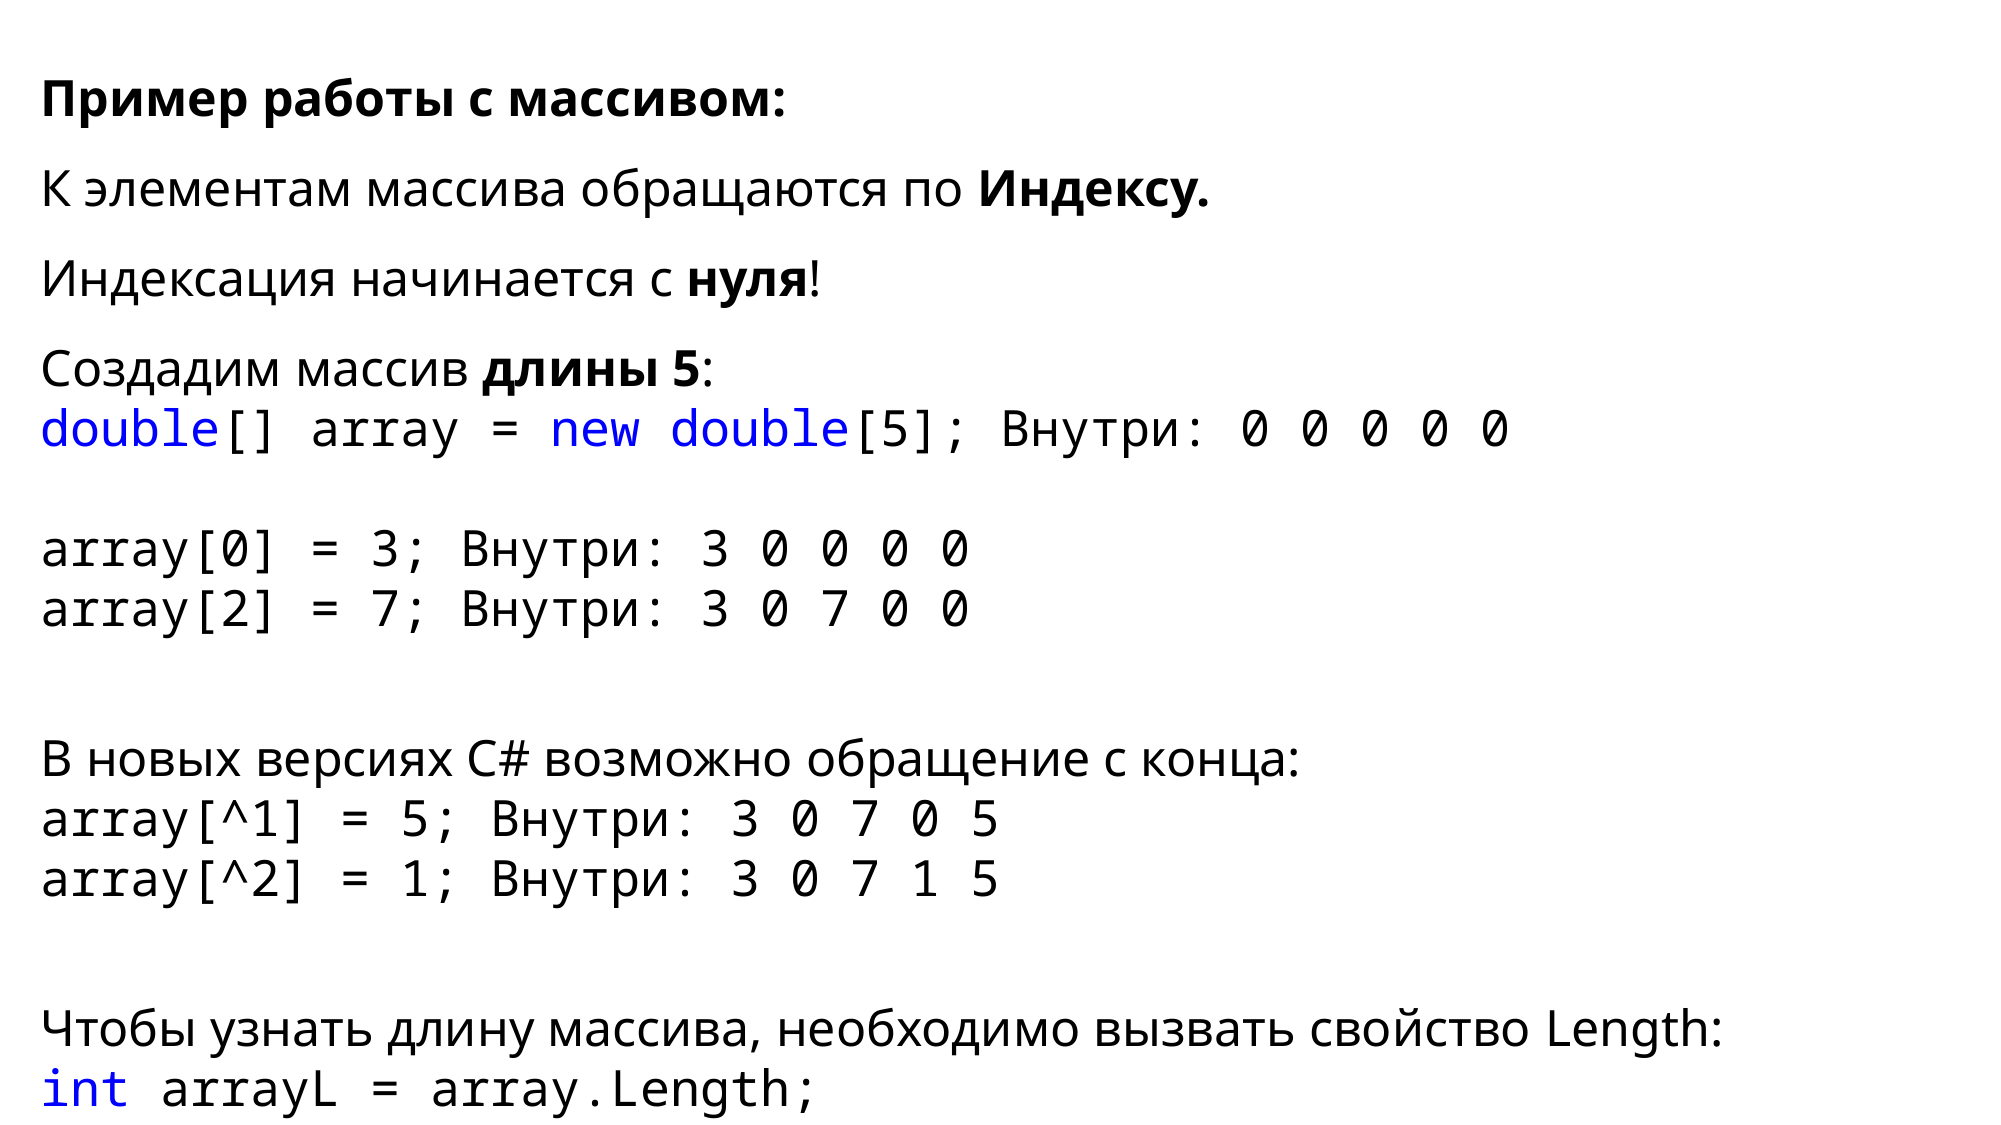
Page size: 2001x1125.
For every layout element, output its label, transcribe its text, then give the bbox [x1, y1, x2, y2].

text_box Пример работы с массивом: К элементам массива обращаются по Индексу. Индексация начинается с нуля! Создадим массив длины 5: double[] array = new double[5]; Внутри: 0 0 0 0 0 array[0] = 3; Внутри: 3 0 0 0 0 array[2] = 7; Внутри: 3 0 7 0 0 В новых версиях C# возможно обращение с конца: array[^1] = 5; Внутри: 3 0 7 0 5 array[^2] = 1; Внутри: 3 0 7 1 5 Чтобы узнать длину массива, необходимо вызвать свойство Length: int arrayL = array.Length; [25, 29, 1940, 1125]
